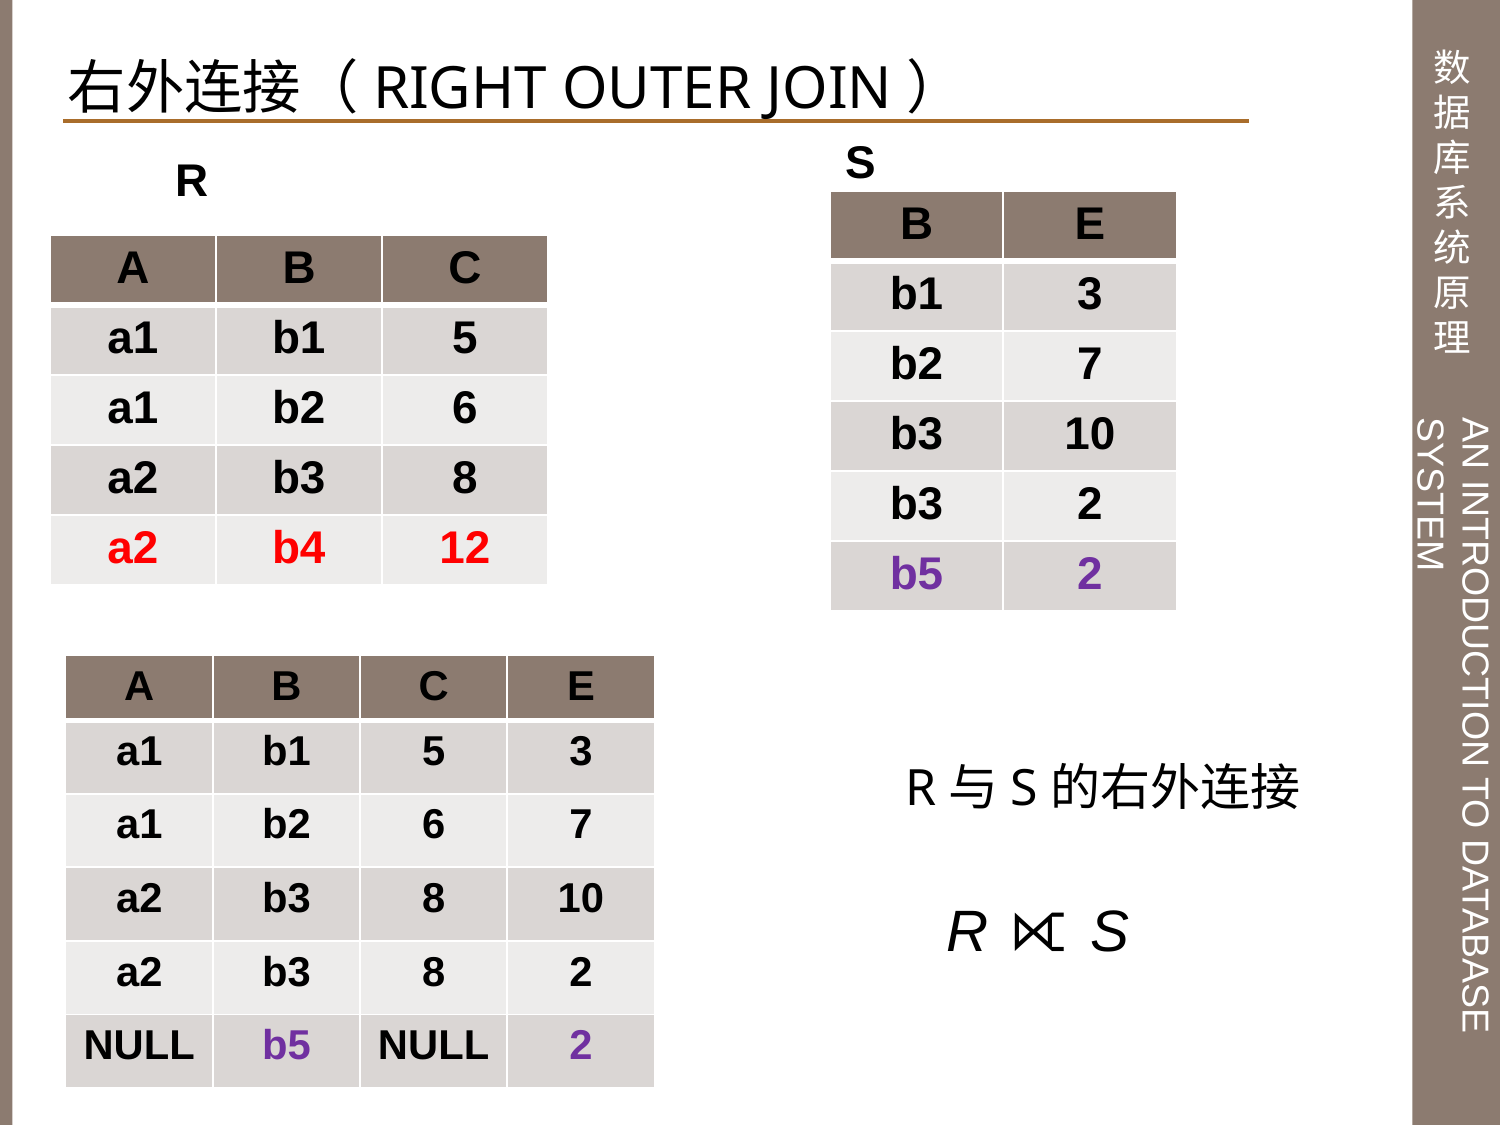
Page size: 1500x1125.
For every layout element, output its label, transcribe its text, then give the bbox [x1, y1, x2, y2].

table_header E [1004, 192, 1176, 258]
text_box R ⟖ S [931, 885, 1161, 971]
table_header C [383, 236, 547, 302]
table_header E [508, 656, 654, 718]
table_cell a2 [51, 516, 215, 584]
table_cell 8 [361, 942, 506, 1014]
table_header C [361, 656, 506, 718]
table_cell 2 [1004, 542, 1176, 610]
table_cell b5 [214, 1015, 359, 1087]
table_header B [831, 192, 1002, 258]
table_header B [217, 236, 381, 302]
table_cell 12 [383, 516, 547, 584]
table_cell b4 [217, 516, 381, 584]
table_cell b3 [214, 942, 359, 1014]
table_cell b2 [831, 332, 1002, 400]
table_cell a2 [66, 868, 212, 940]
table_header A [66, 656, 212, 718]
table_cell b3 [831, 472, 1002, 540]
table_cell a2 [66, 942, 212, 1014]
table_cell 5 [361, 723, 506, 793]
table_cell a2 [51, 446, 215, 514]
table_cell 6 [383, 376, 547, 444]
table_cell a1 [51, 376, 215, 444]
table_cell 2 [1004, 472, 1176, 540]
table_cell 10 [1004, 402, 1176, 470]
table_cell b3 [214, 868, 359, 940]
table_cell 7 [508, 795, 654, 866]
table_header B [214, 656, 359, 718]
table_cell 3 [508, 723, 654, 793]
table_cell 6 [361, 795, 506, 866]
table_cell 5 [383, 308, 547, 374]
list R与S的右外连接 [890, 747, 1324, 824]
table_cell b2 [214, 795, 359, 866]
table_cell NULL [66, 1015, 212, 1087]
text_box R [160, 142, 224, 213]
table_cell a1 [66, 723, 212, 793]
table_cell b3 [831, 402, 1002, 470]
table_cell 2 [508, 1015, 654, 1087]
text_box S [830, 125, 891, 196]
table_cell 7 [1004, 332, 1176, 400]
table_cell b1 [214, 723, 359, 793]
table_cell b3 [217, 446, 381, 514]
table_cell b2 [217, 376, 381, 444]
table_cell b1 [217, 308, 381, 374]
table_cell 8 [361, 868, 506, 940]
table_cell NULL [361, 1015, 506, 1087]
table_cell 10 [508, 868, 654, 940]
text_box 右外连接（RIGHT OUTER JOIN） [53, 42, 1223, 123]
table_cell b1 [831, 264, 1002, 330]
table_cell b5 [831, 542, 1002, 610]
table_cell a1 [51, 308, 215, 374]
table_cell 2 [508, 942, 654, 1014]
table_header A [51, 236, 215, 302]
table_cell 8 [383, 446, 547, 514]
table_cell a1 [66, 795, 212, 866]
table_cell 3 [1004, 264, 1176, 330]
